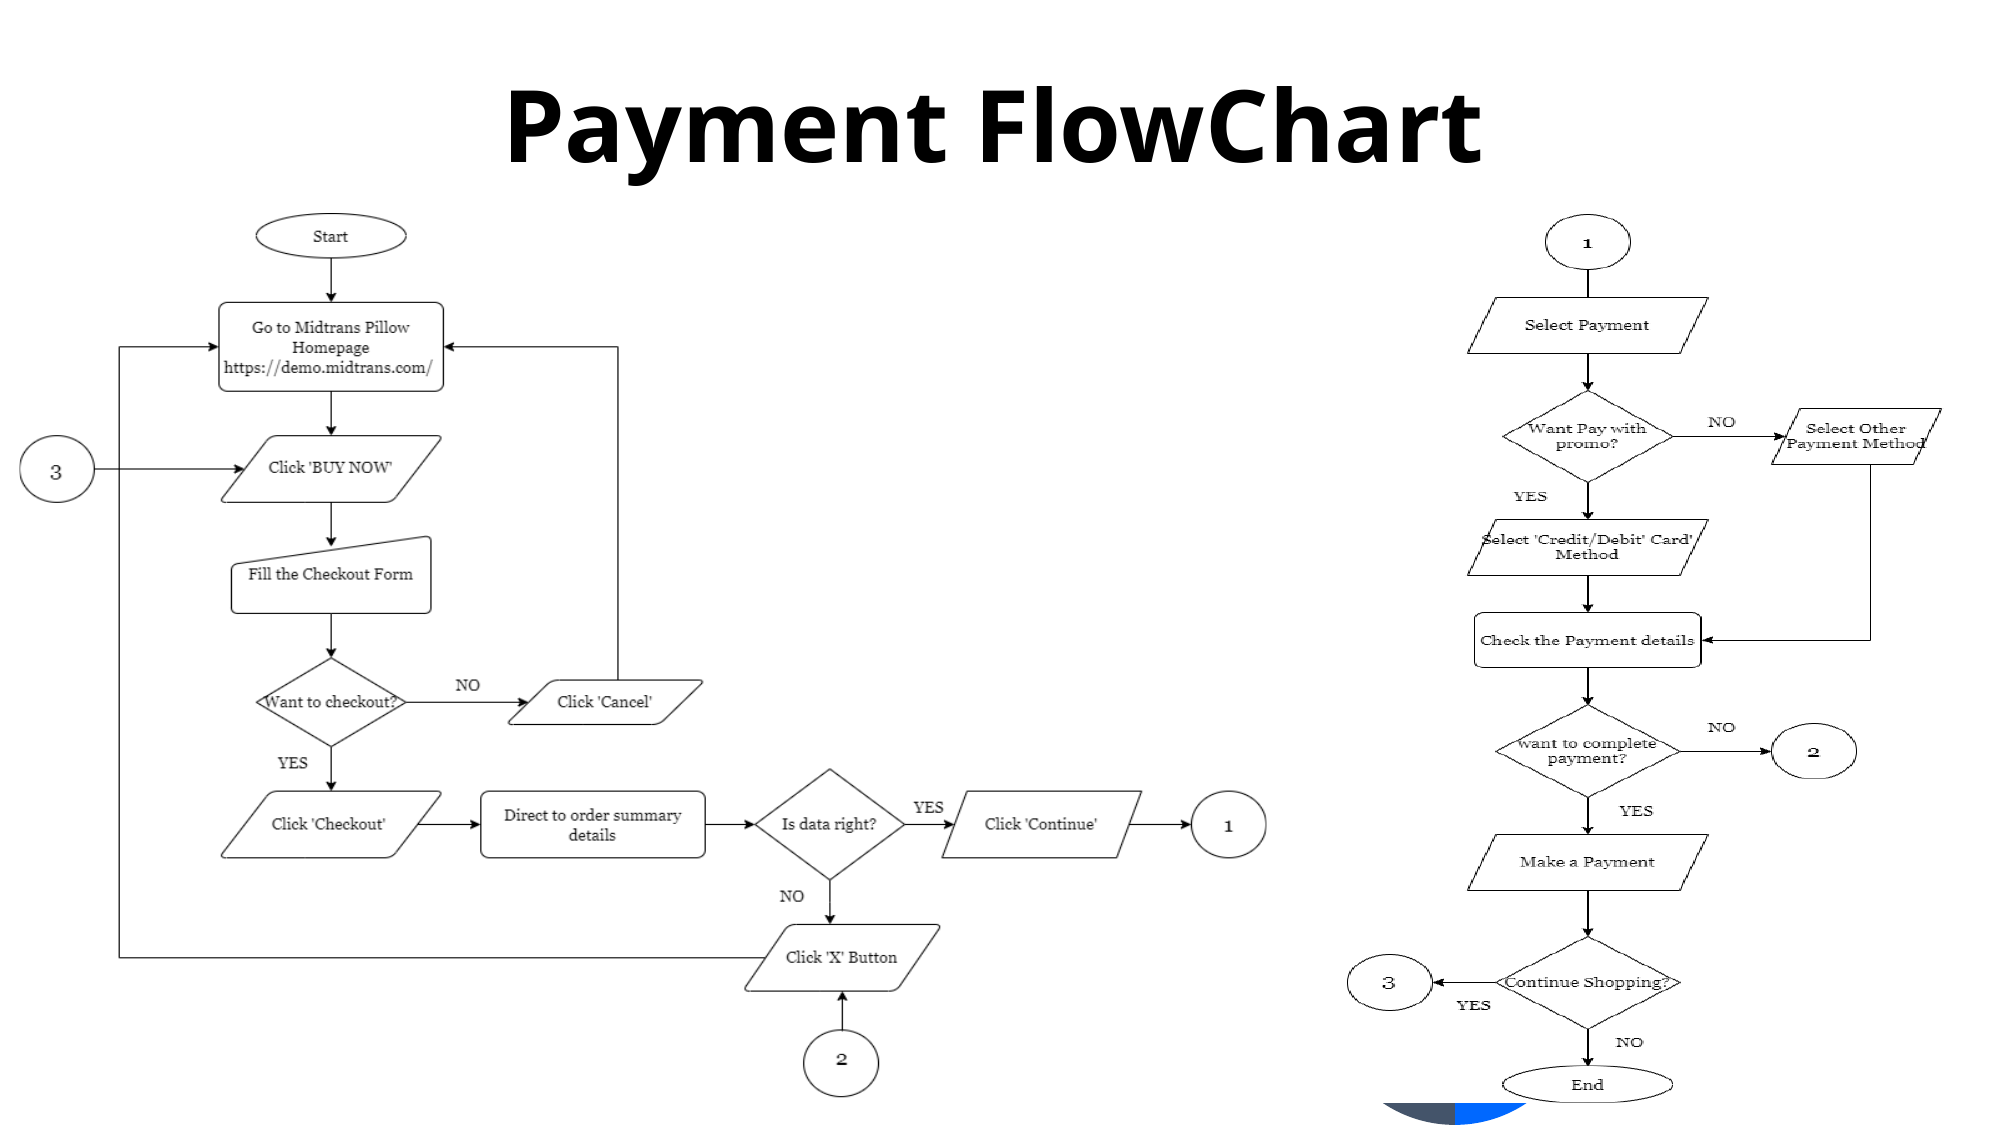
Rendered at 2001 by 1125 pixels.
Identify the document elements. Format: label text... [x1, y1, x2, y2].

title Payment FlowChart [191, 62, 1796, 192]
picture [1234, 191, 1980, 1103]
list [19, 213, 1267, 1125]
